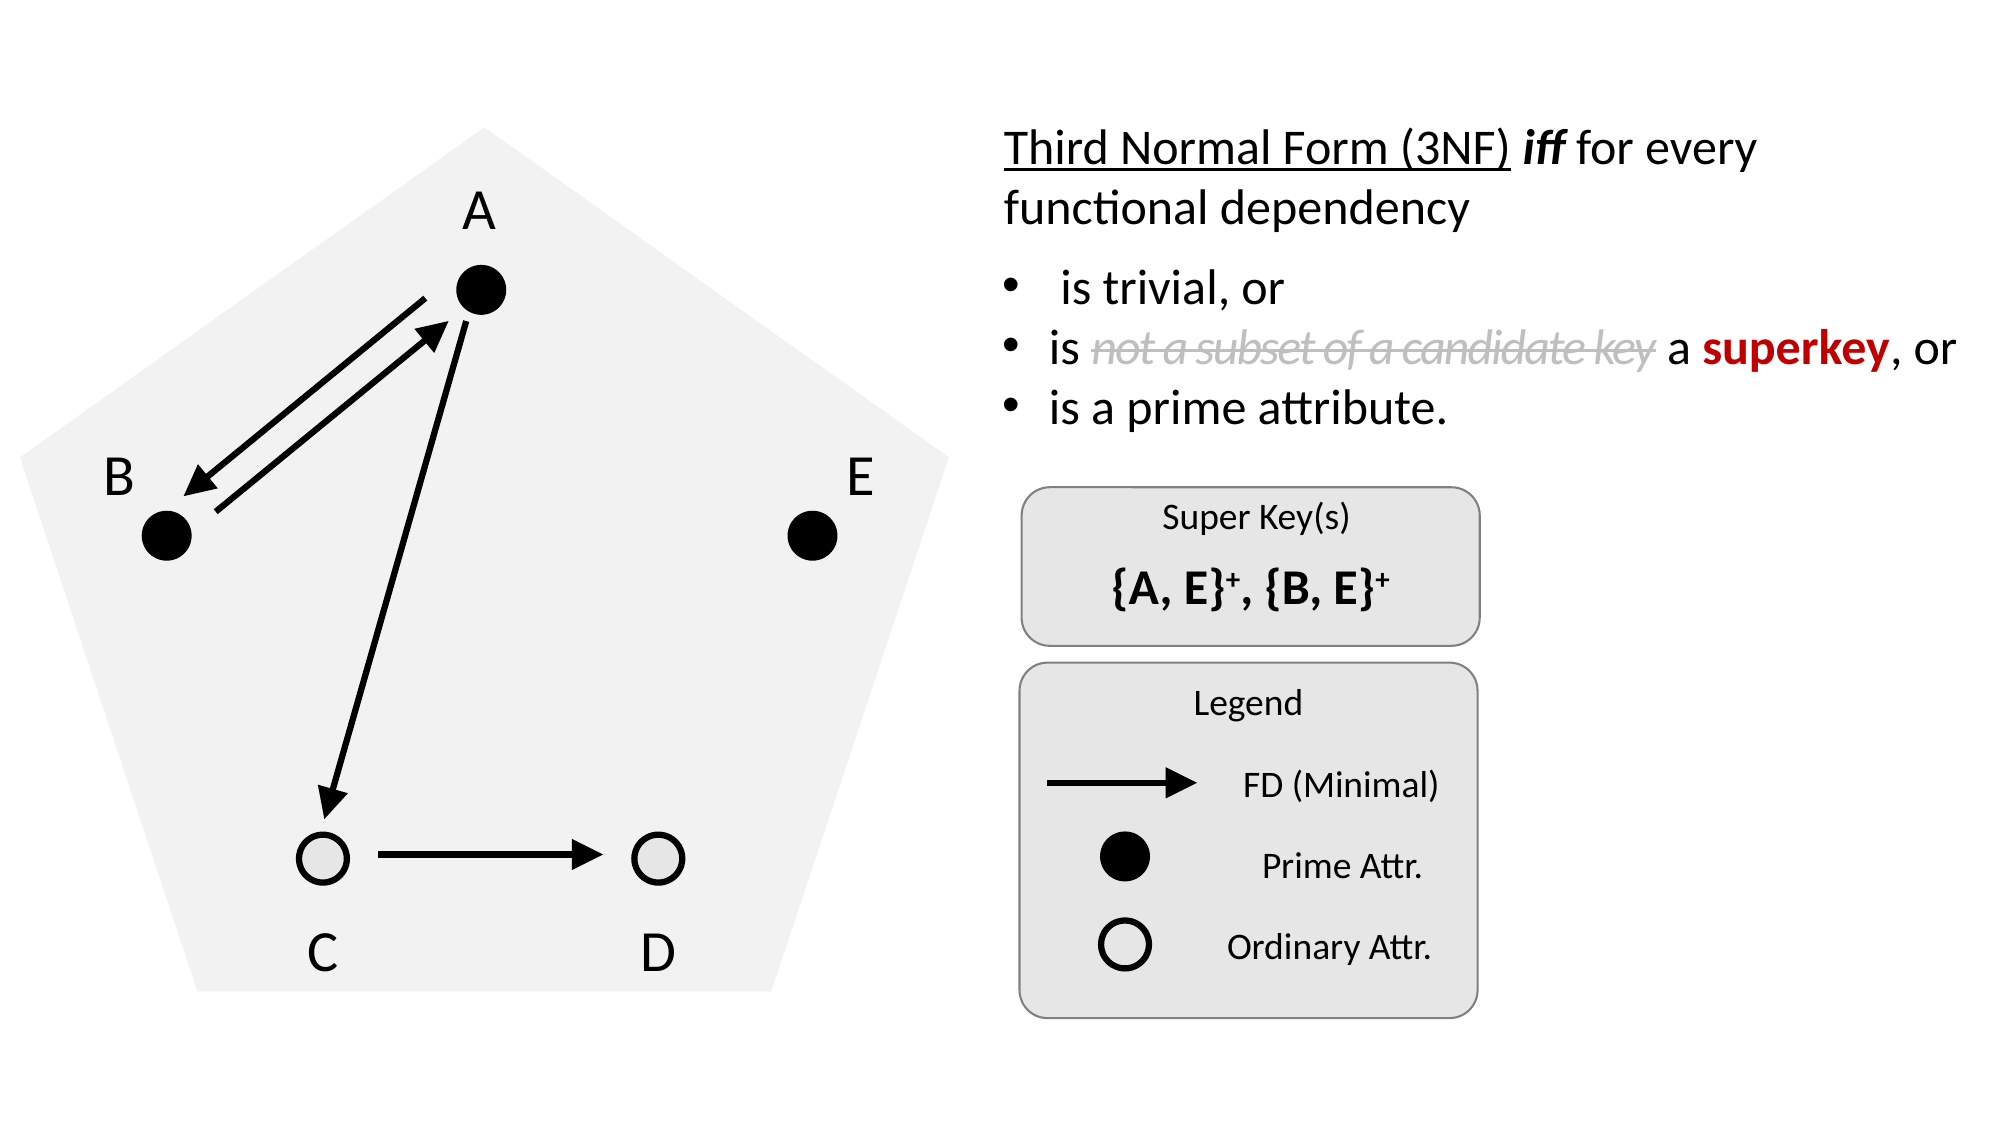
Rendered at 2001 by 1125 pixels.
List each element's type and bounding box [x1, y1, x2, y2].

text_box [19, 106, 2000, 1019]
